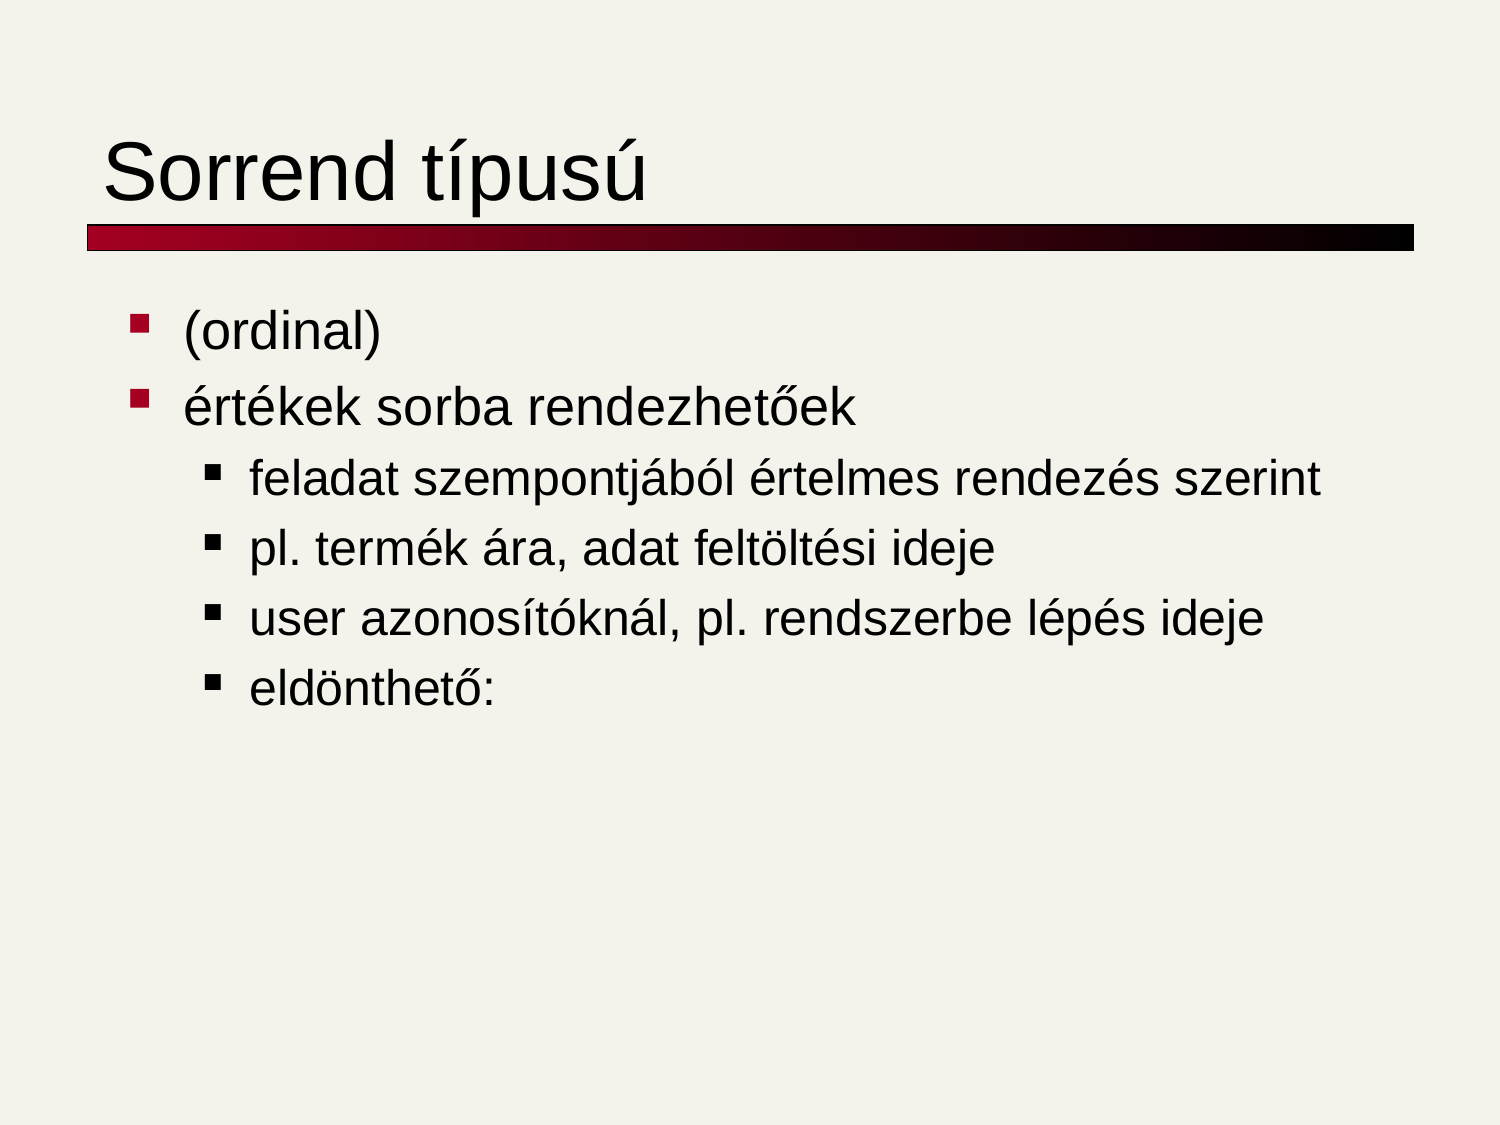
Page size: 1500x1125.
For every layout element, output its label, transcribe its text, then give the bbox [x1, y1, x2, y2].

title Sorrend típusú [87, 62, 1413, 225]
